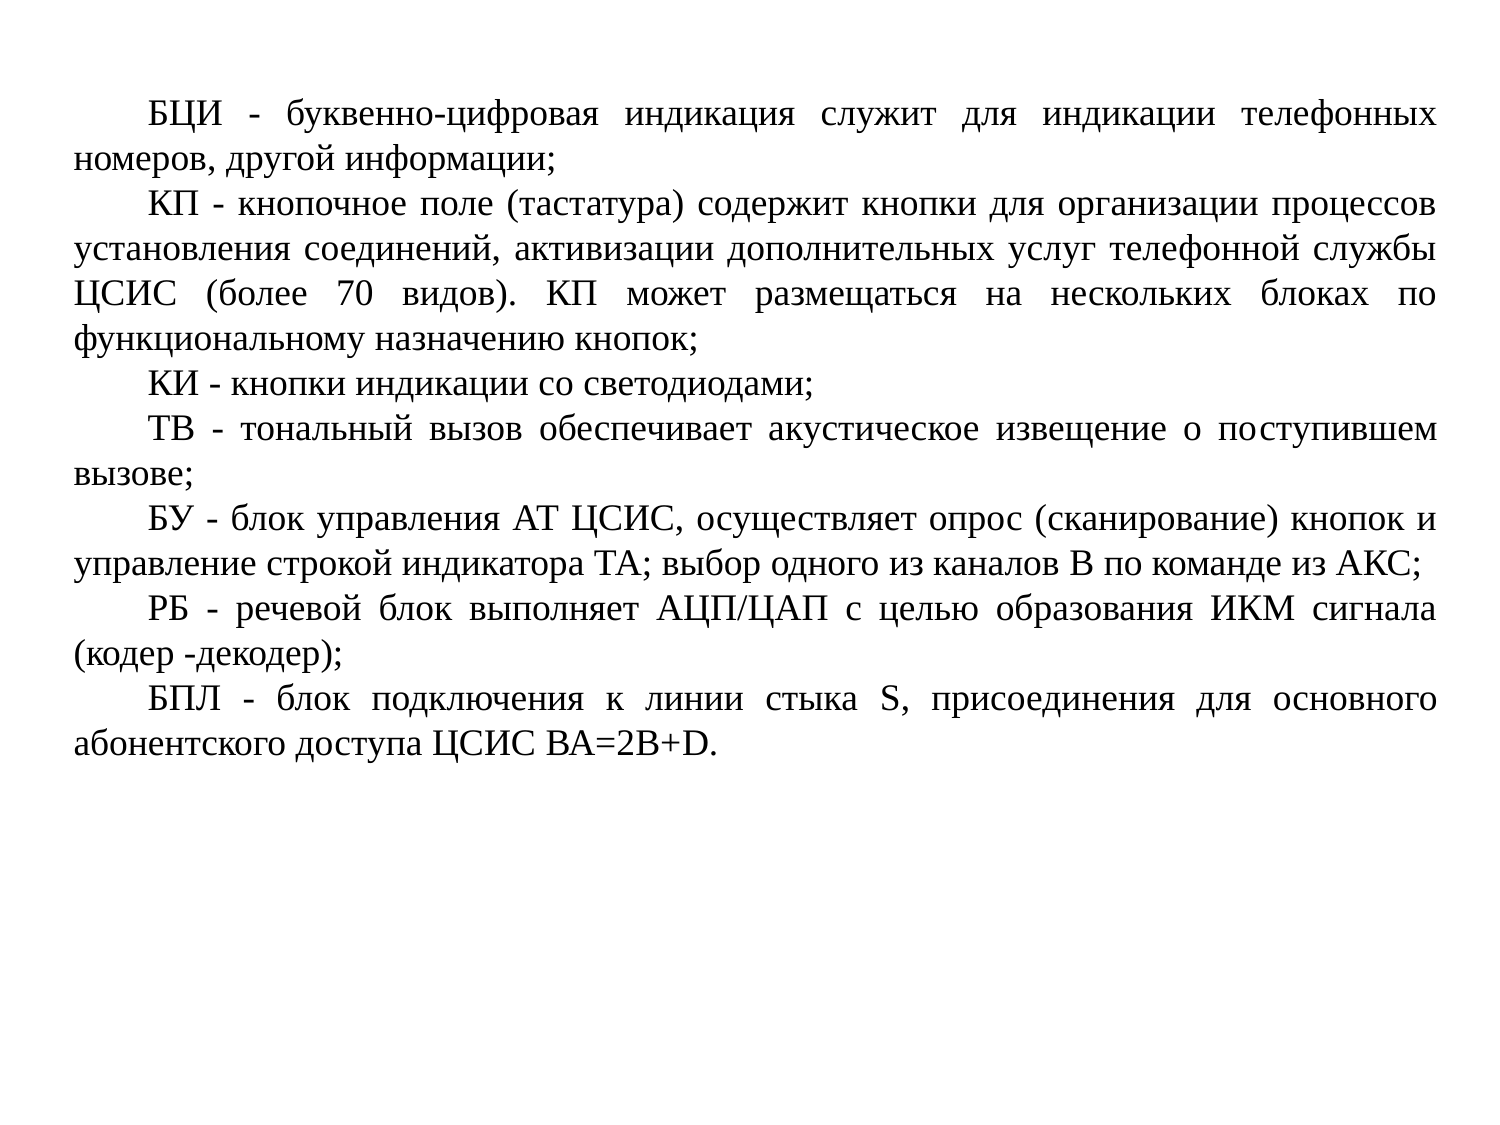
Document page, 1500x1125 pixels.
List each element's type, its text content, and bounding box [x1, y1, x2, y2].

text_box БЦИ - буквенно-цифровая индикация служит для индикации телефонных номеров, другой информации; КП - кнопочное поле (тастатура) содержит кнопки для организации процессов установления соединений, активизации дополнительных услуг телефонной службы ЦСИС (более 70 видов). КП может размещаться на нескольких блоках по функциональному назначению кнопок; КИ - кнопки индикации со светодиодами; ТВ - тональный вызов обеспечивает акустическое извещение о по­ступившем вызове; БУ - блок управления АТ ЦСИС, осуществляет опрос (сканирование) кнопок и управление строкой индикатора ТА; выбор одного из каналов В по команде из АКС; РБ - речевой блок выполняет АЦП/ЦАП с целью образования ИКМ сигнала (кодер -декодер); БПЛ - блок подключения к линии стыка S, присоединения для основного абонентского доступа ЦСИС ВА=2В+D. [58, 80, 1453, 770]
